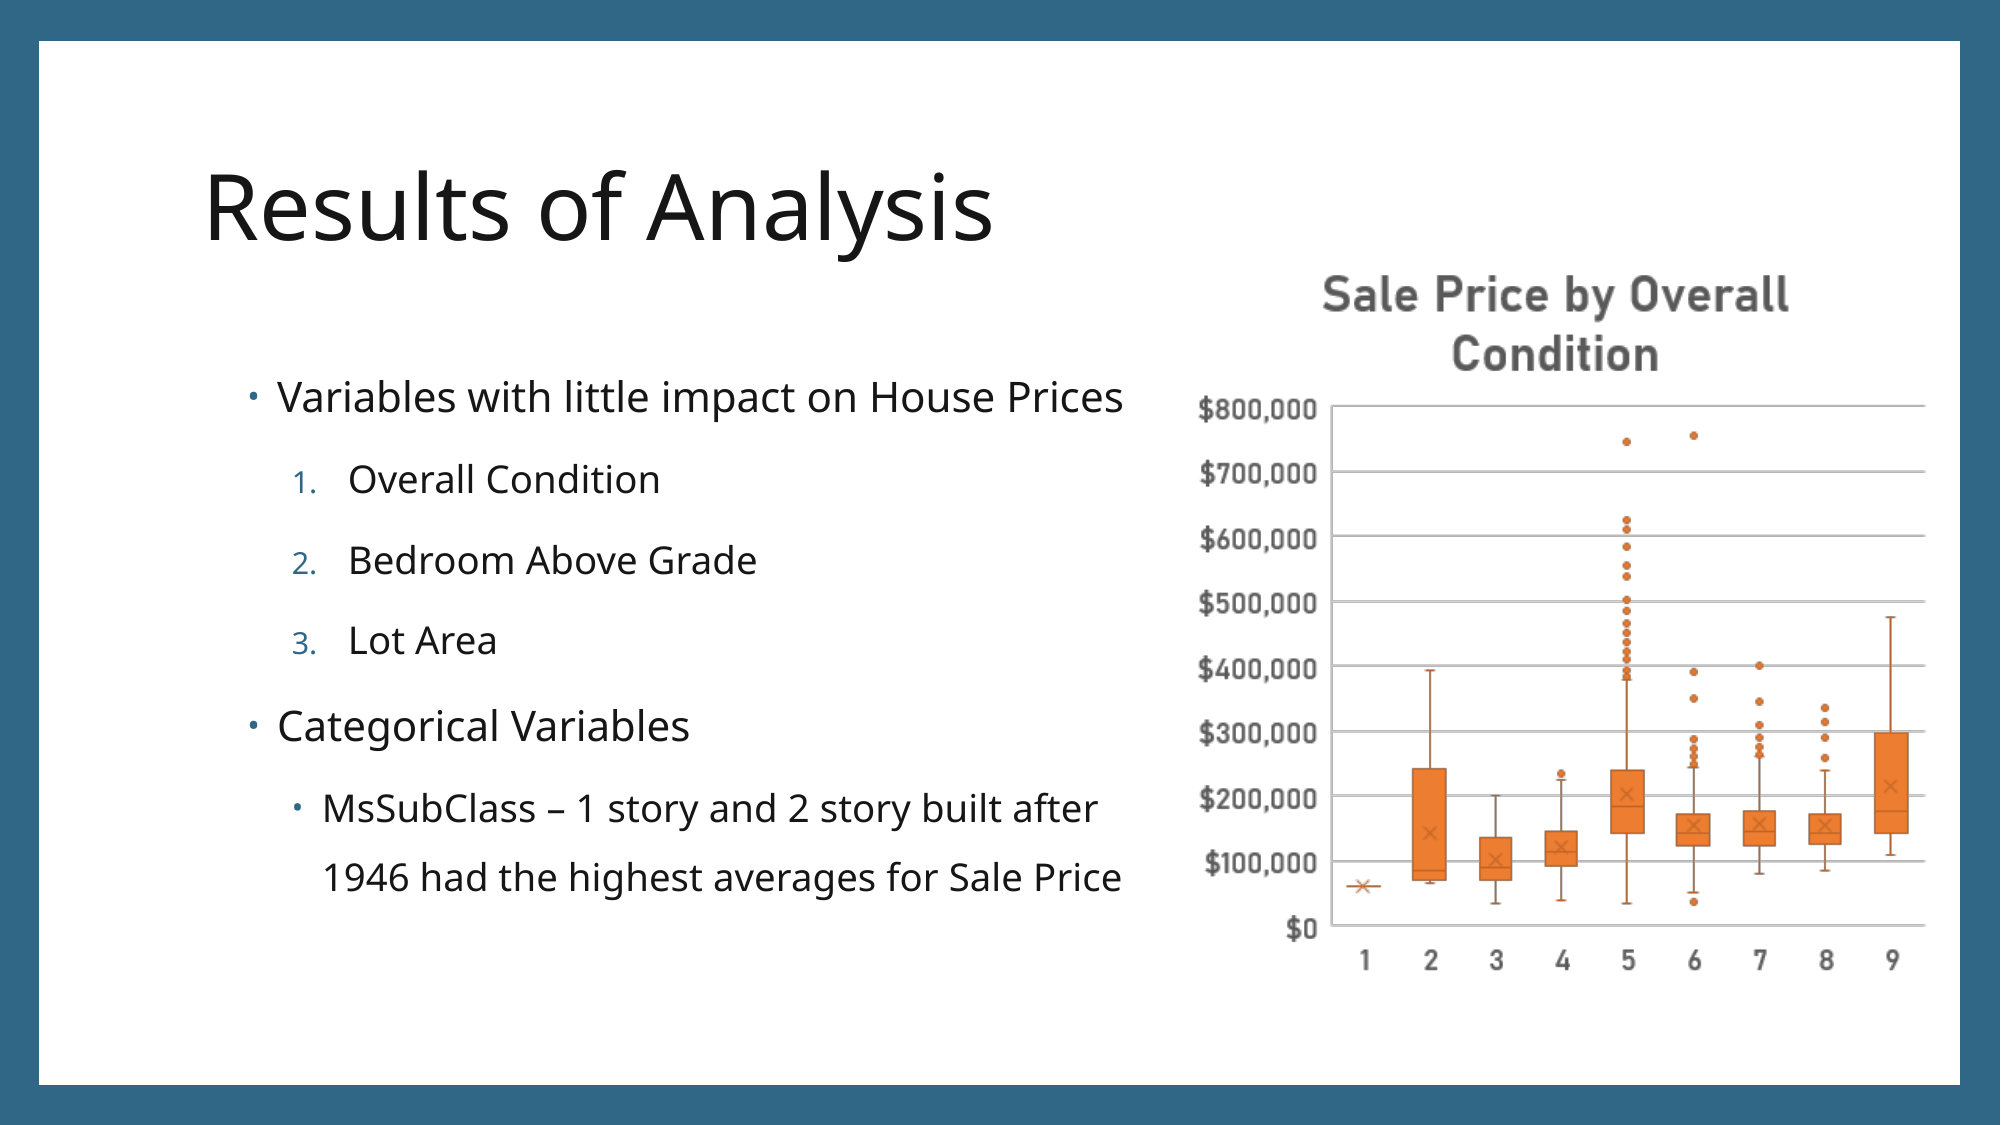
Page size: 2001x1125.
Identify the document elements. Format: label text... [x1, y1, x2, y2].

picture [1172, 249, 1940, 1000]
list Variables with little impact on House Prices Overall Condition Bedroom Above Grade Lot Area Categorical Variables MsSubClass – 1 story and 2 story built after 1946 had the highest averages for Sale Price [187, 337, 1172, 1000]
title Results of Analysis [187, 99, 1808, 323]
